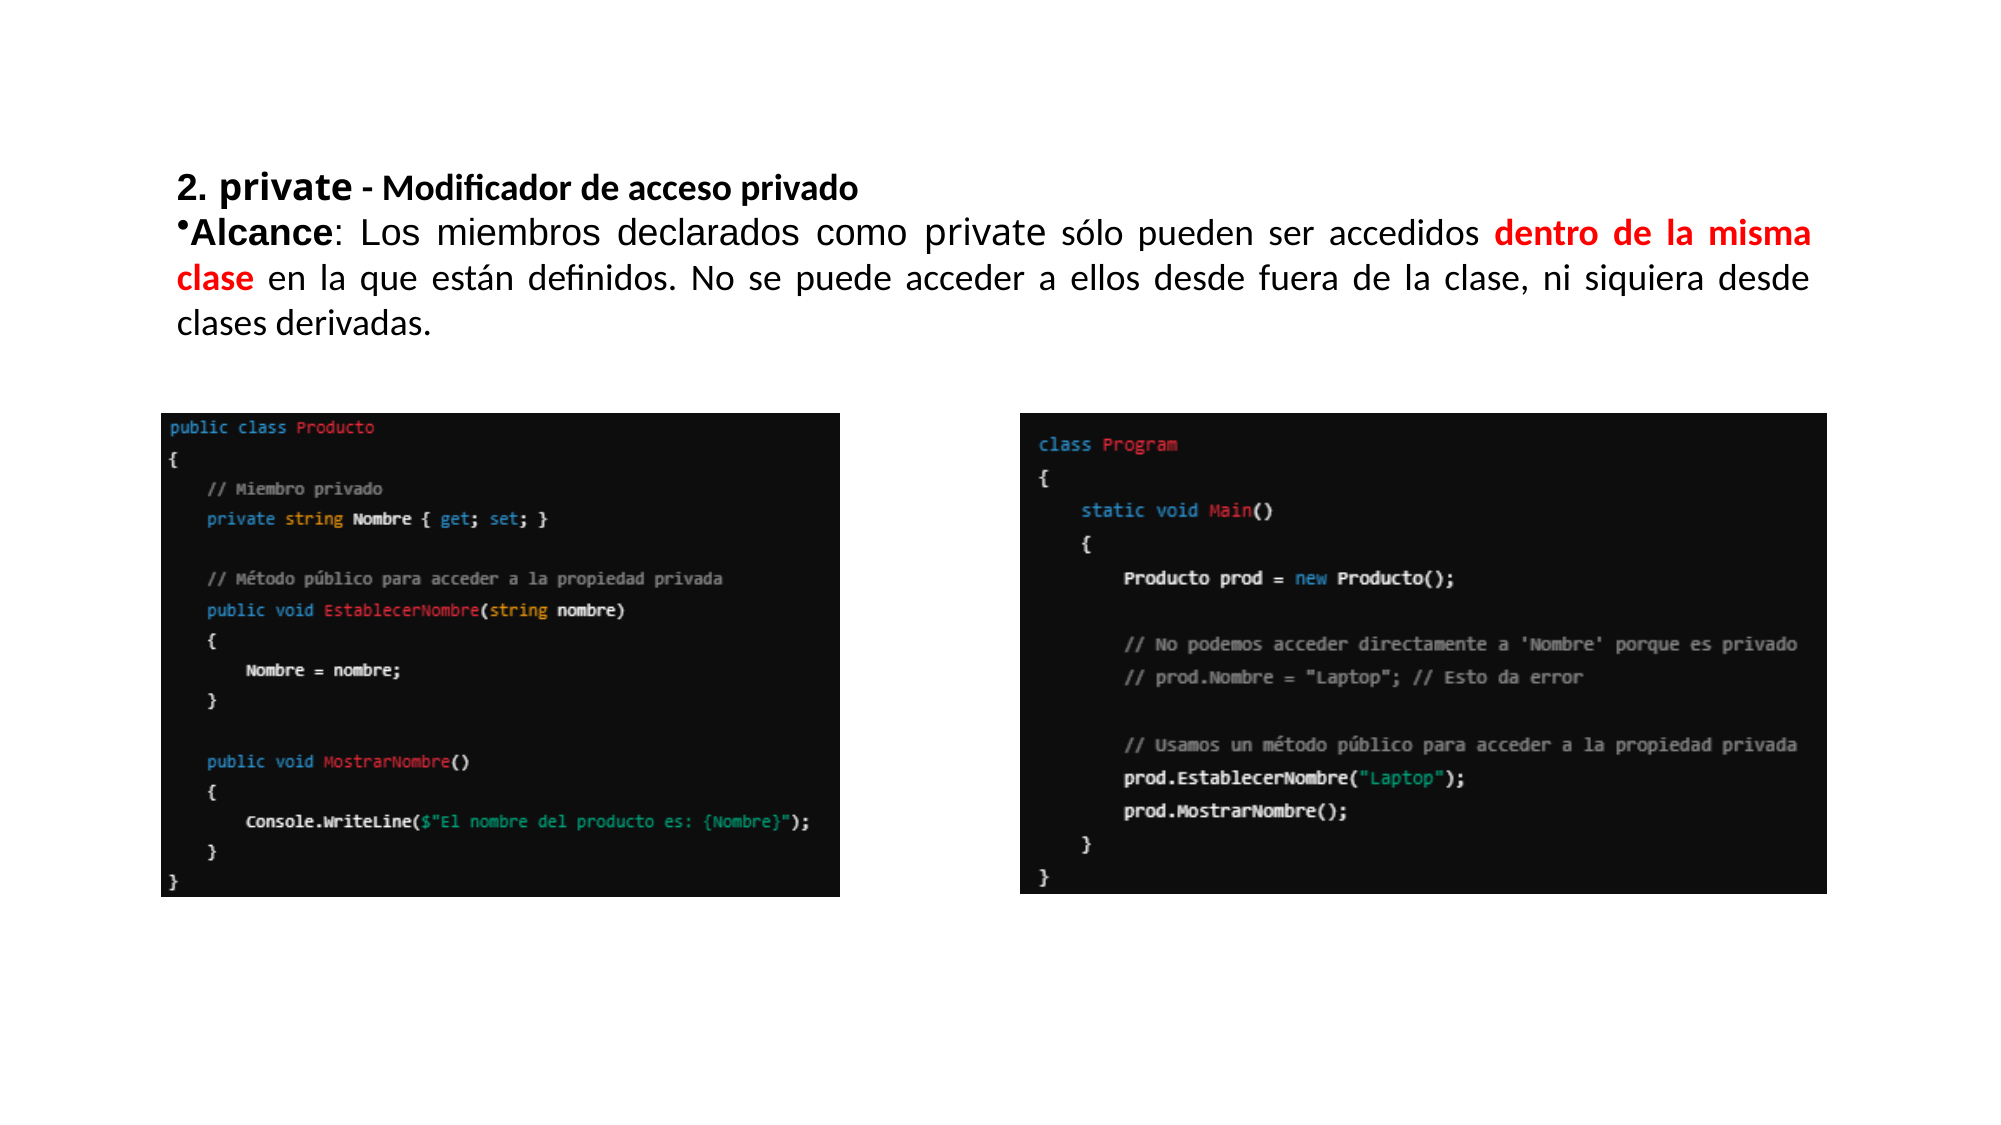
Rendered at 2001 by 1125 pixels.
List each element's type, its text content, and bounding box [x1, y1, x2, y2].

picture [161, 412, 840, 897]
text_box 2. private - Modificador de acceso privado Alcance: Los miembros declarados como private sólo pueden ser accedidos dentro de la misma clase en la que están definidos. No se puede acceder a ellos desde fuera de la clase, ni siquiera desde clases derivadas. [161, 155, 1827, 351]
picture [1020, 412, 1827, 894]
